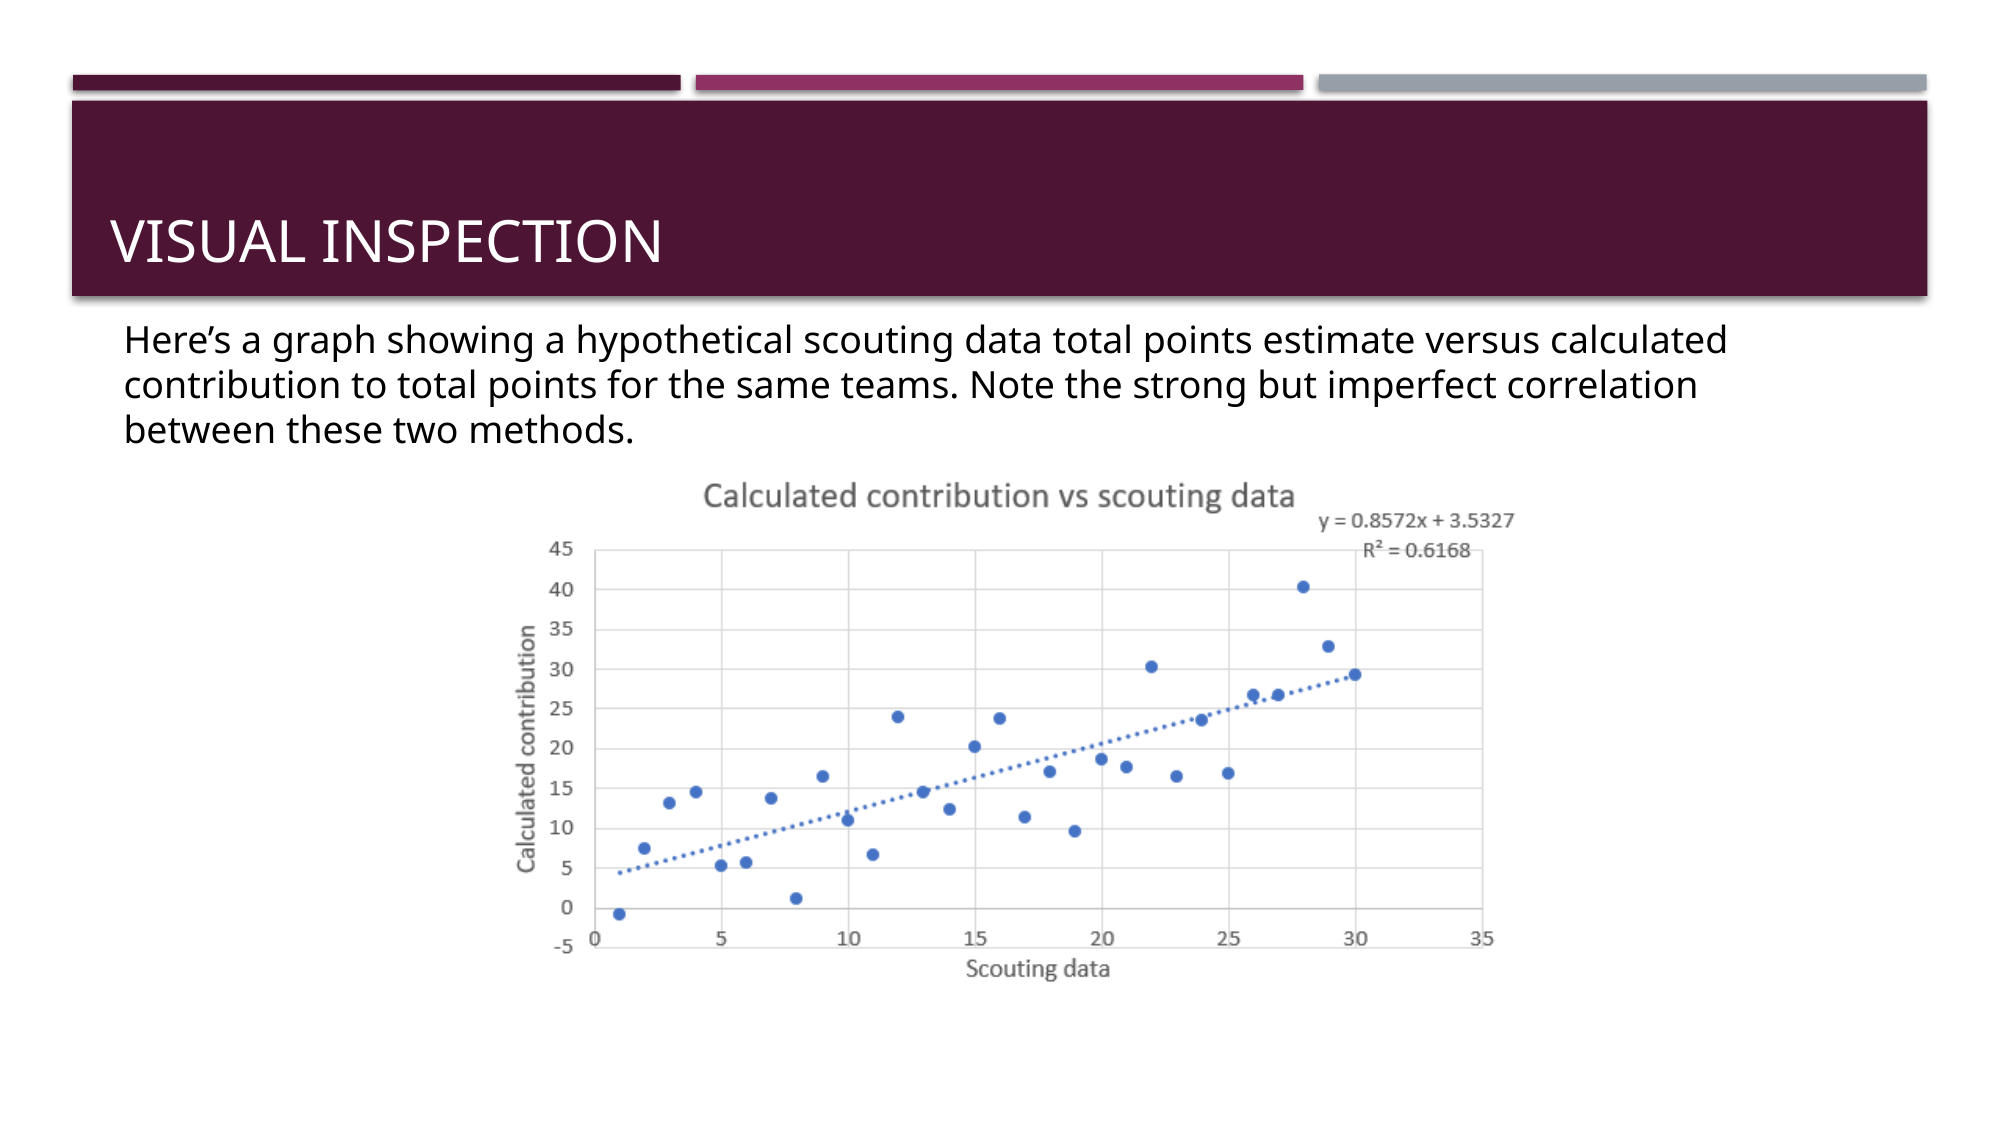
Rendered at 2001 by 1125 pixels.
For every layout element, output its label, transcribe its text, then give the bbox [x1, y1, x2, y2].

text_box Here’s a graph showing a hypothetical scouting data total points estimate versus calculated contribution to total points for the same teams. Note the strong but imperfect correlation between these two methods. [108, 308, 1875, 459]
picture [485, 462, 1515, 1011]
title Visual inspection [95, 115, 1905, 282]
